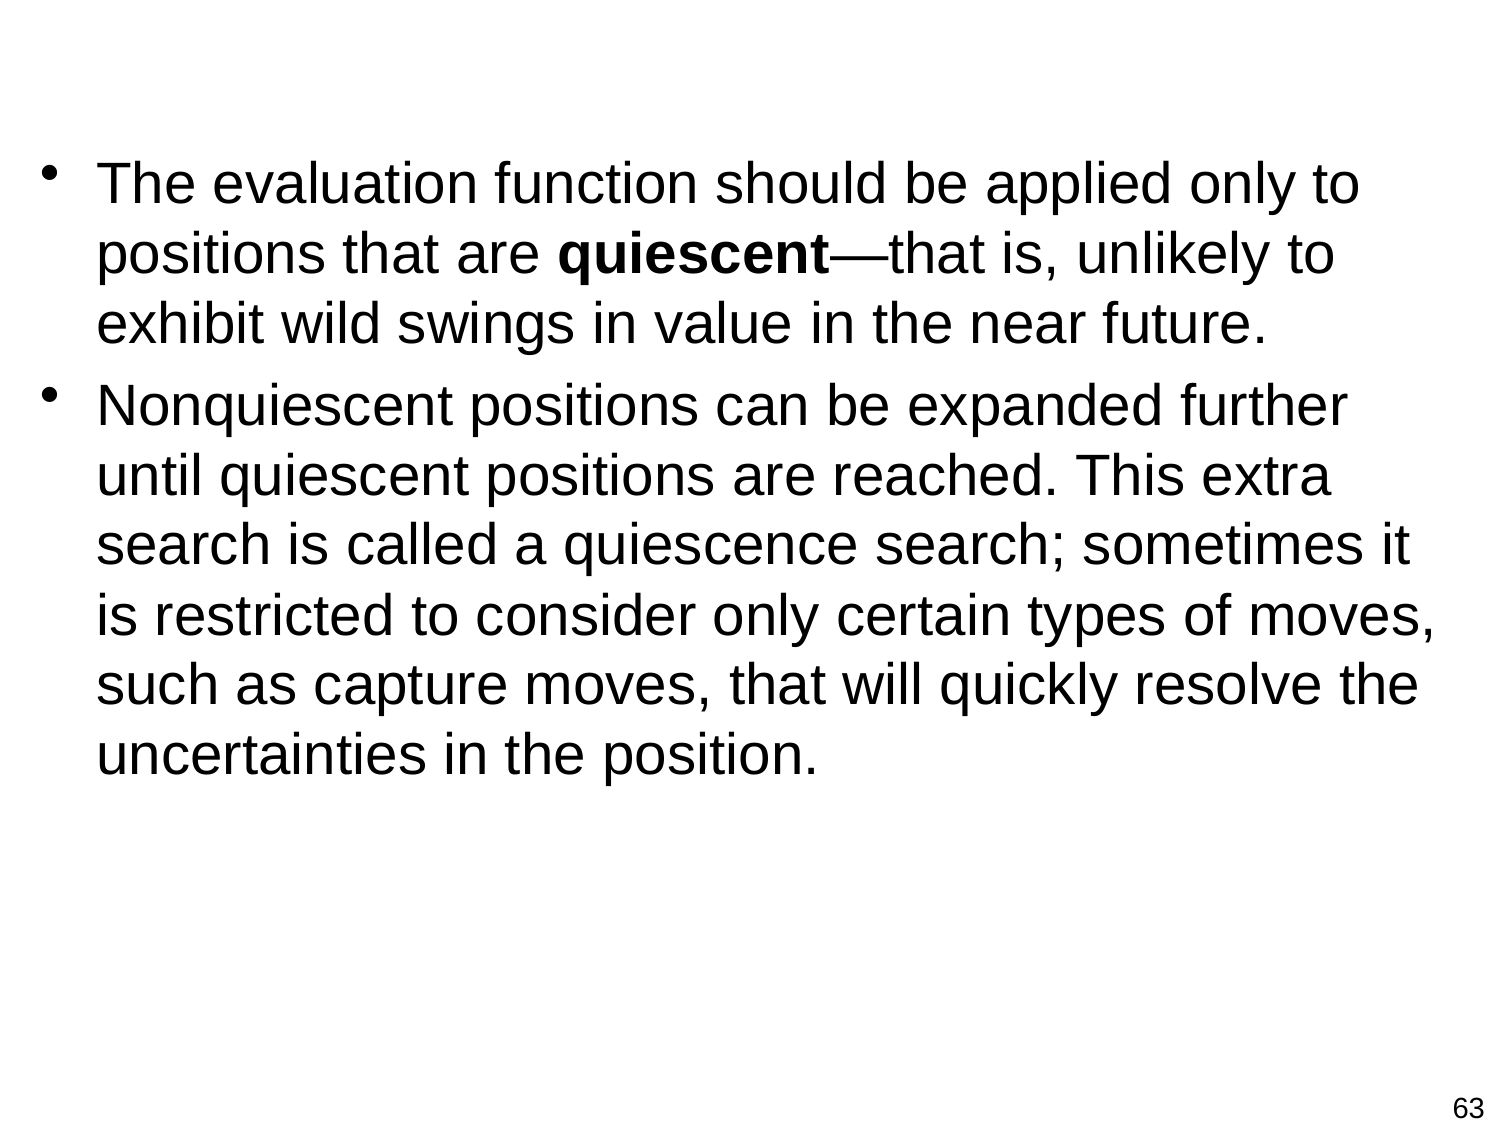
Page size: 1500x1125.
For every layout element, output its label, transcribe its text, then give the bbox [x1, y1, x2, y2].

list The evaluation function should be applied only to positions that are quiescent—that is, unlikely to exhibit wild swings in value in the near future. Nonquiescent positions can be expanded further until quiescent positions are reached. This extra search is called a quiescence search; sometimes it is restricted to consider only certain types of moves, such as capture moves, that will quickly resolve the uncertainties in the position. [24, 137, 1476, 1038]
slide_number 63 [1424, 1046, 1500, 1125]
